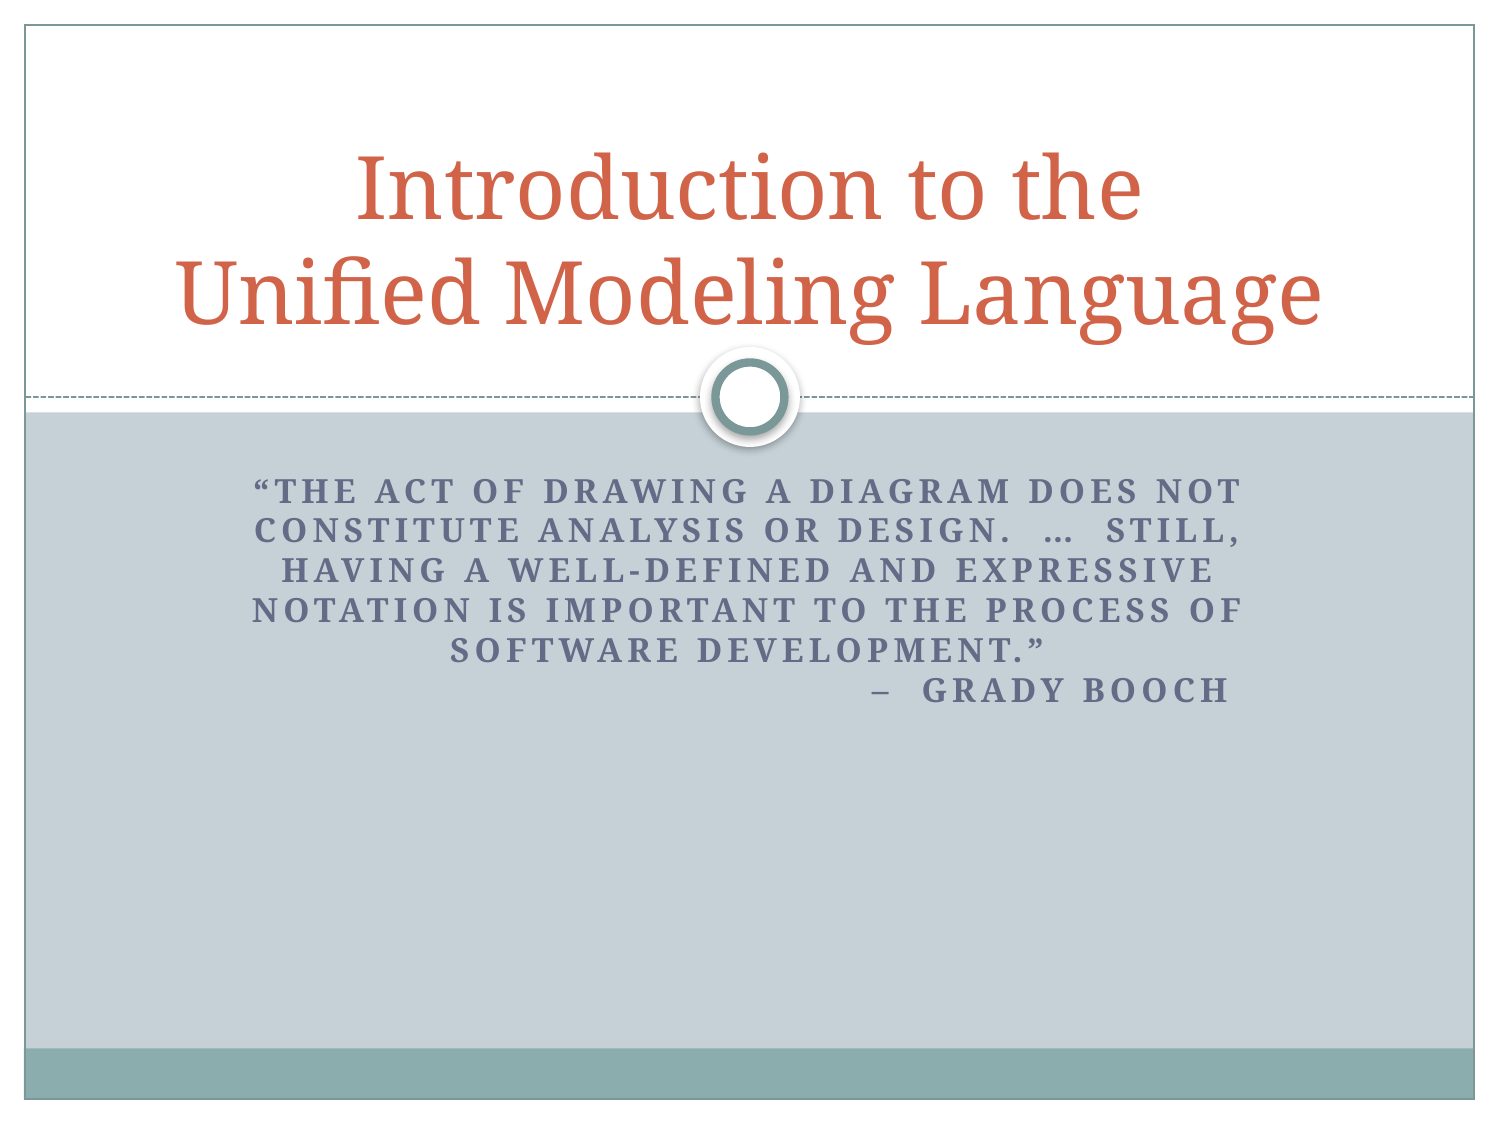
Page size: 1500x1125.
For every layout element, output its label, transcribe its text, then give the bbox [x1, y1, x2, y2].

title Introduction to the Unified Modeling Language [112, 62, 1388, 350]
subtitle “The act of drawing a diagram does not constitute analysis or design. … Still, having a well-defined and expressive notation is important to the process of software development.” – Grady Booch [225, 462, 1275, 750]
